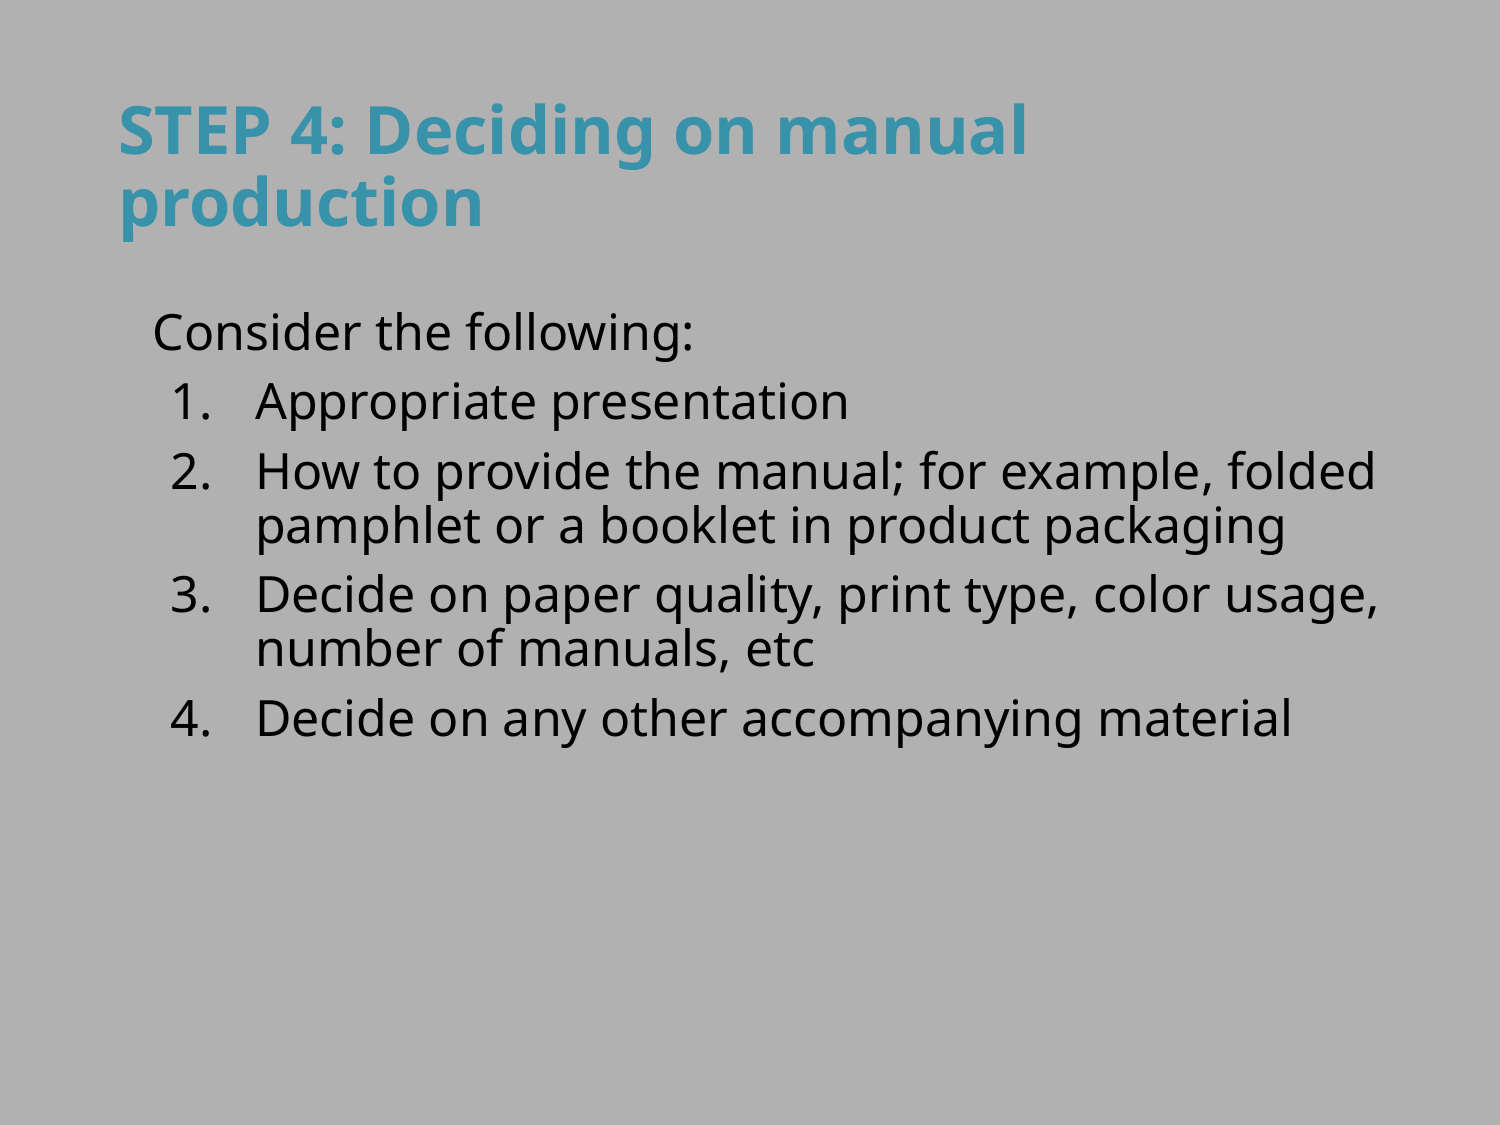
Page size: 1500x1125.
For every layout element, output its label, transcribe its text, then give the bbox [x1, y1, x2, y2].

list Consider the following: Appropriate presentation How to provide the manual; for example, folded pamphlet or a booklet in product packaging Decide on paper quality, print type, color usage, number of manuals, etc Decide on any other accompanying material [137, 299, 1397, 1014]
title STEP 4: Deciding on manual production [103, 59, 1397, 278]
